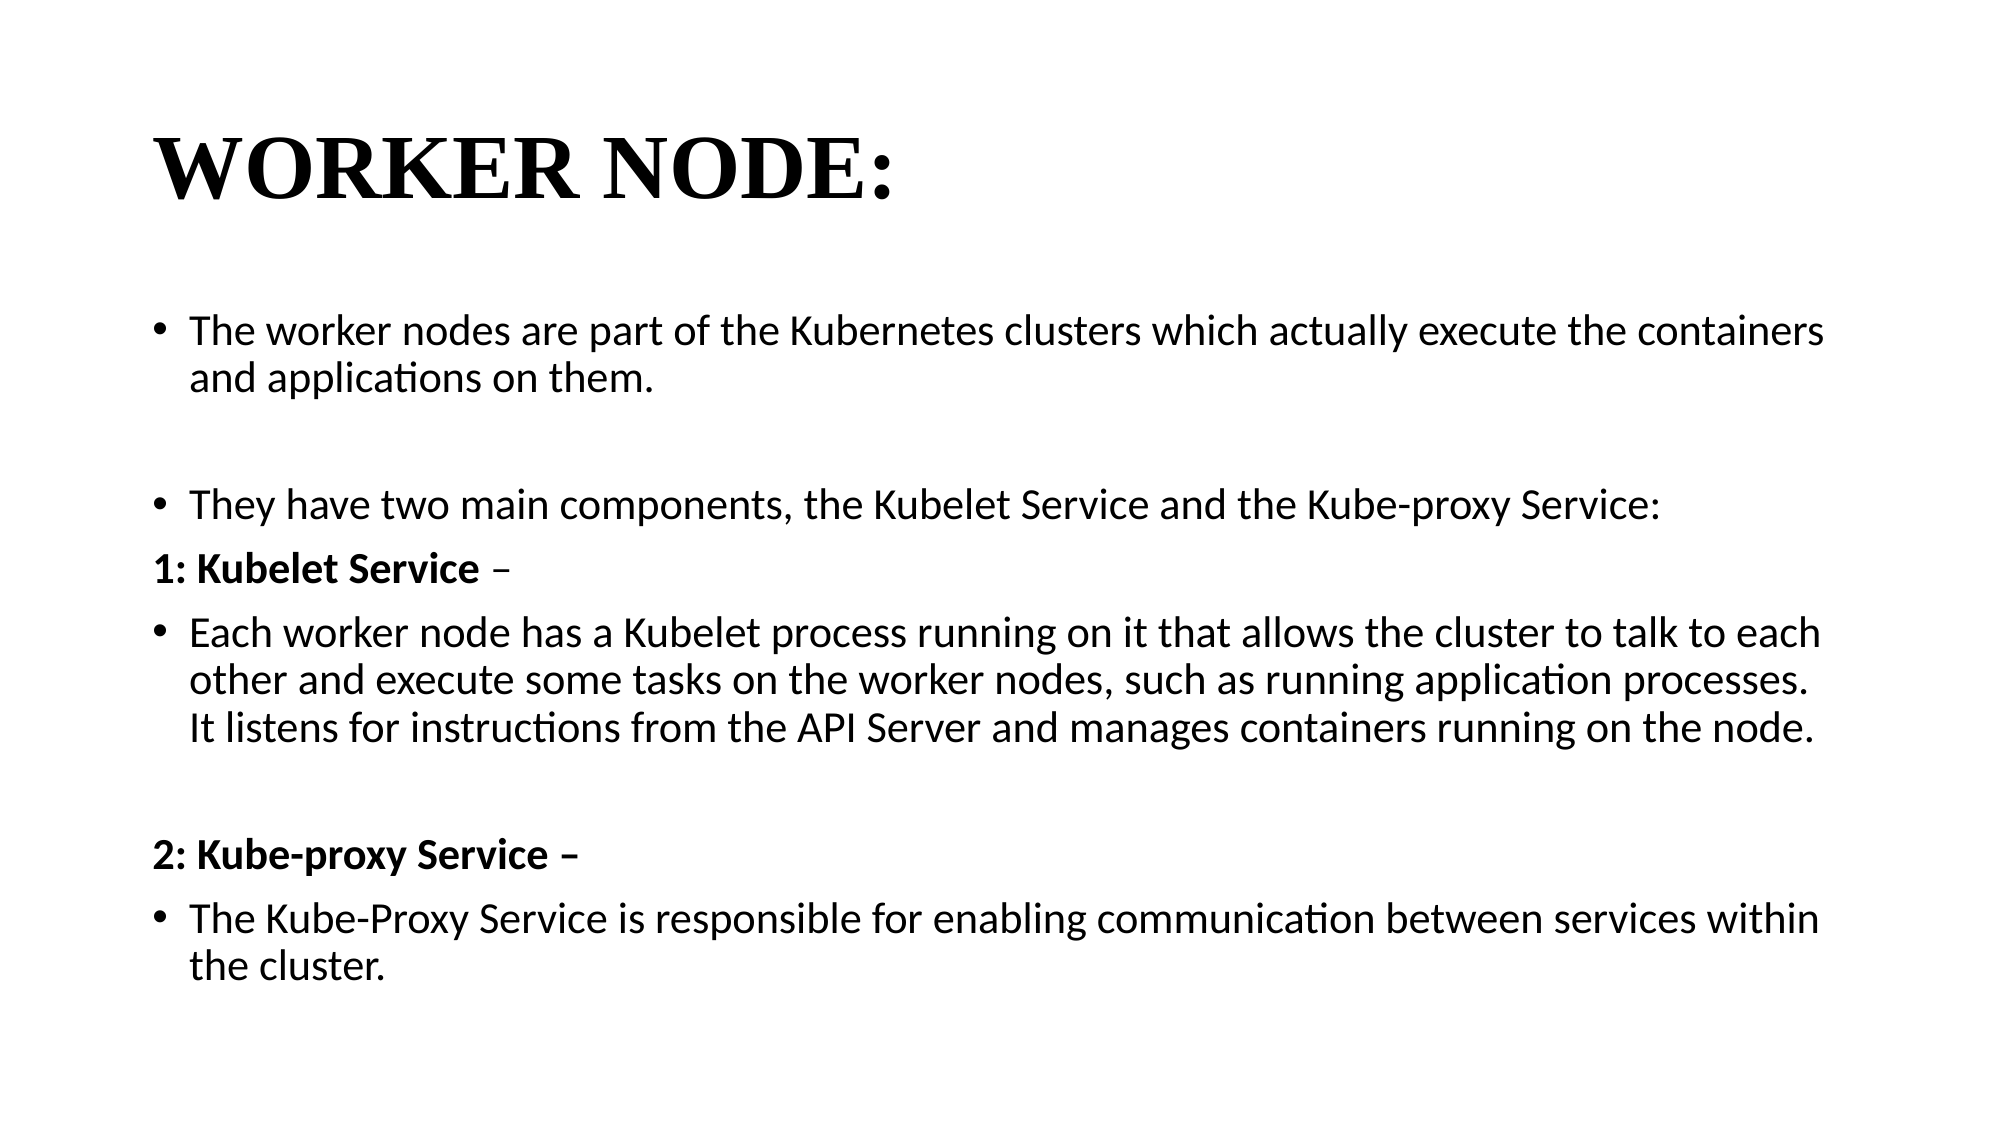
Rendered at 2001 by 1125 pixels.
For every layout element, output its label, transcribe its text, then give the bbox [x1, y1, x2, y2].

title WORKER NODE: [137, 59, 1863, 278]
list The worker nodes are part of the Kubernetes clusters which actually execute the containers and applications on them. They have two main components, the Kubelet Service and the Kube-proxy Service: 1: Kubelet Service – Each worker node has a Kubelet process running on it that allows the cluster to talk to each other and execute some tasks on the worker nodes, such as running application processes. It listens for instructions from the API Server and manages containers running on the node. 2: Kube-proxy Service – The Kube-Proxy Service is responsible for enabling communication between services within the cluster. [137, 299, 1863, 1014]
